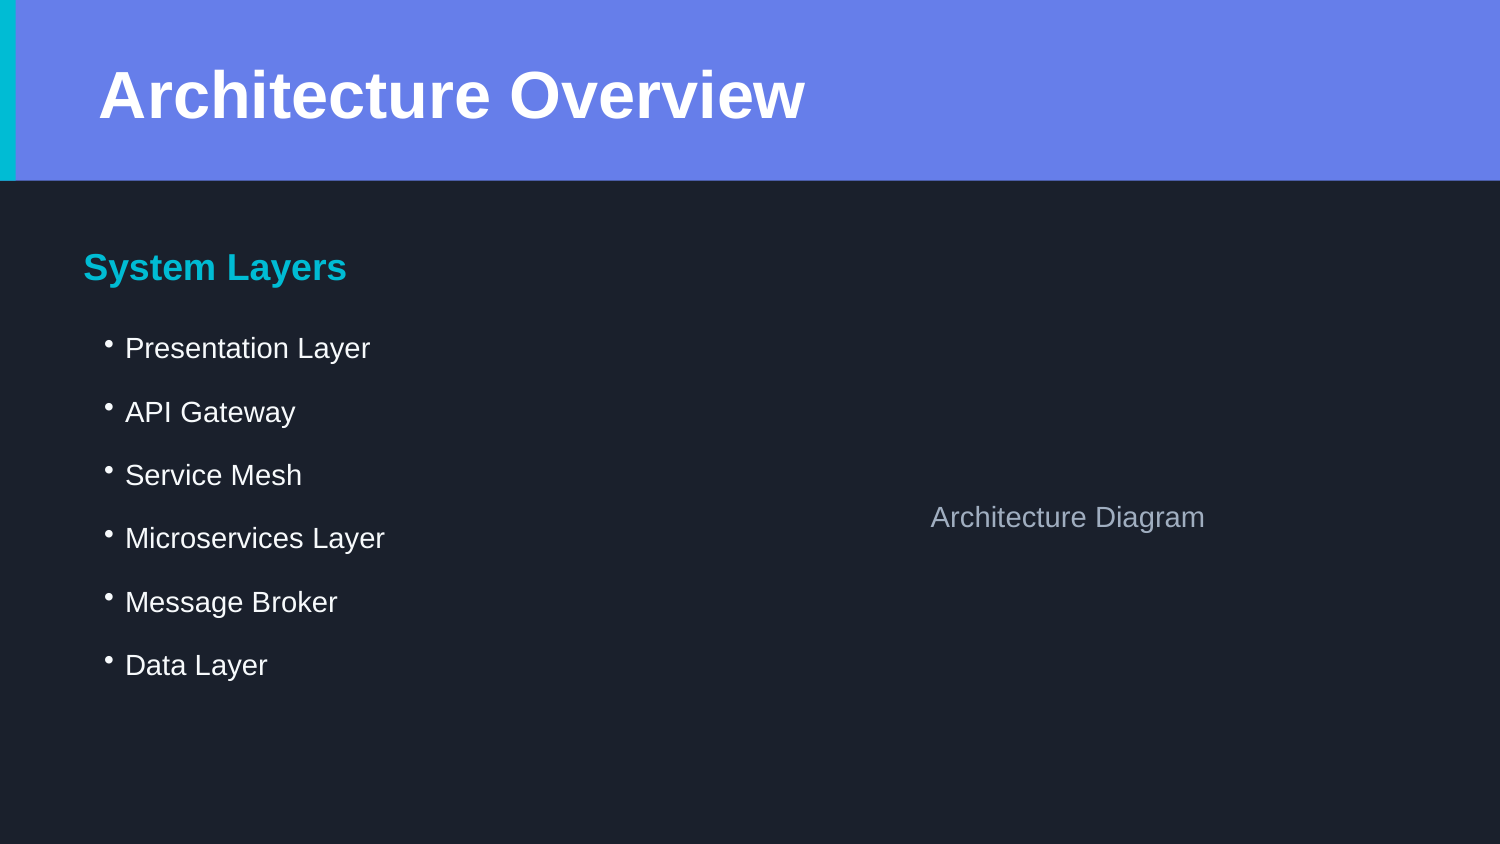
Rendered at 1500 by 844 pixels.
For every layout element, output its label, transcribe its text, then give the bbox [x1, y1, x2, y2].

text_box System Layers [83, 243, 679, 287]
text_box Architecture Overview [98, 52, 1443, 129]
text_box Presentation Layer API Gateway Service Mesh Microservices Layer Message Broker Data Layer [83, 318, 667, 682]
text_box [8, 0, 1500, 181]
text_box Architecture Diagram [930, 498, 1210, 533]
text_box [0, 0, 7, 181]
